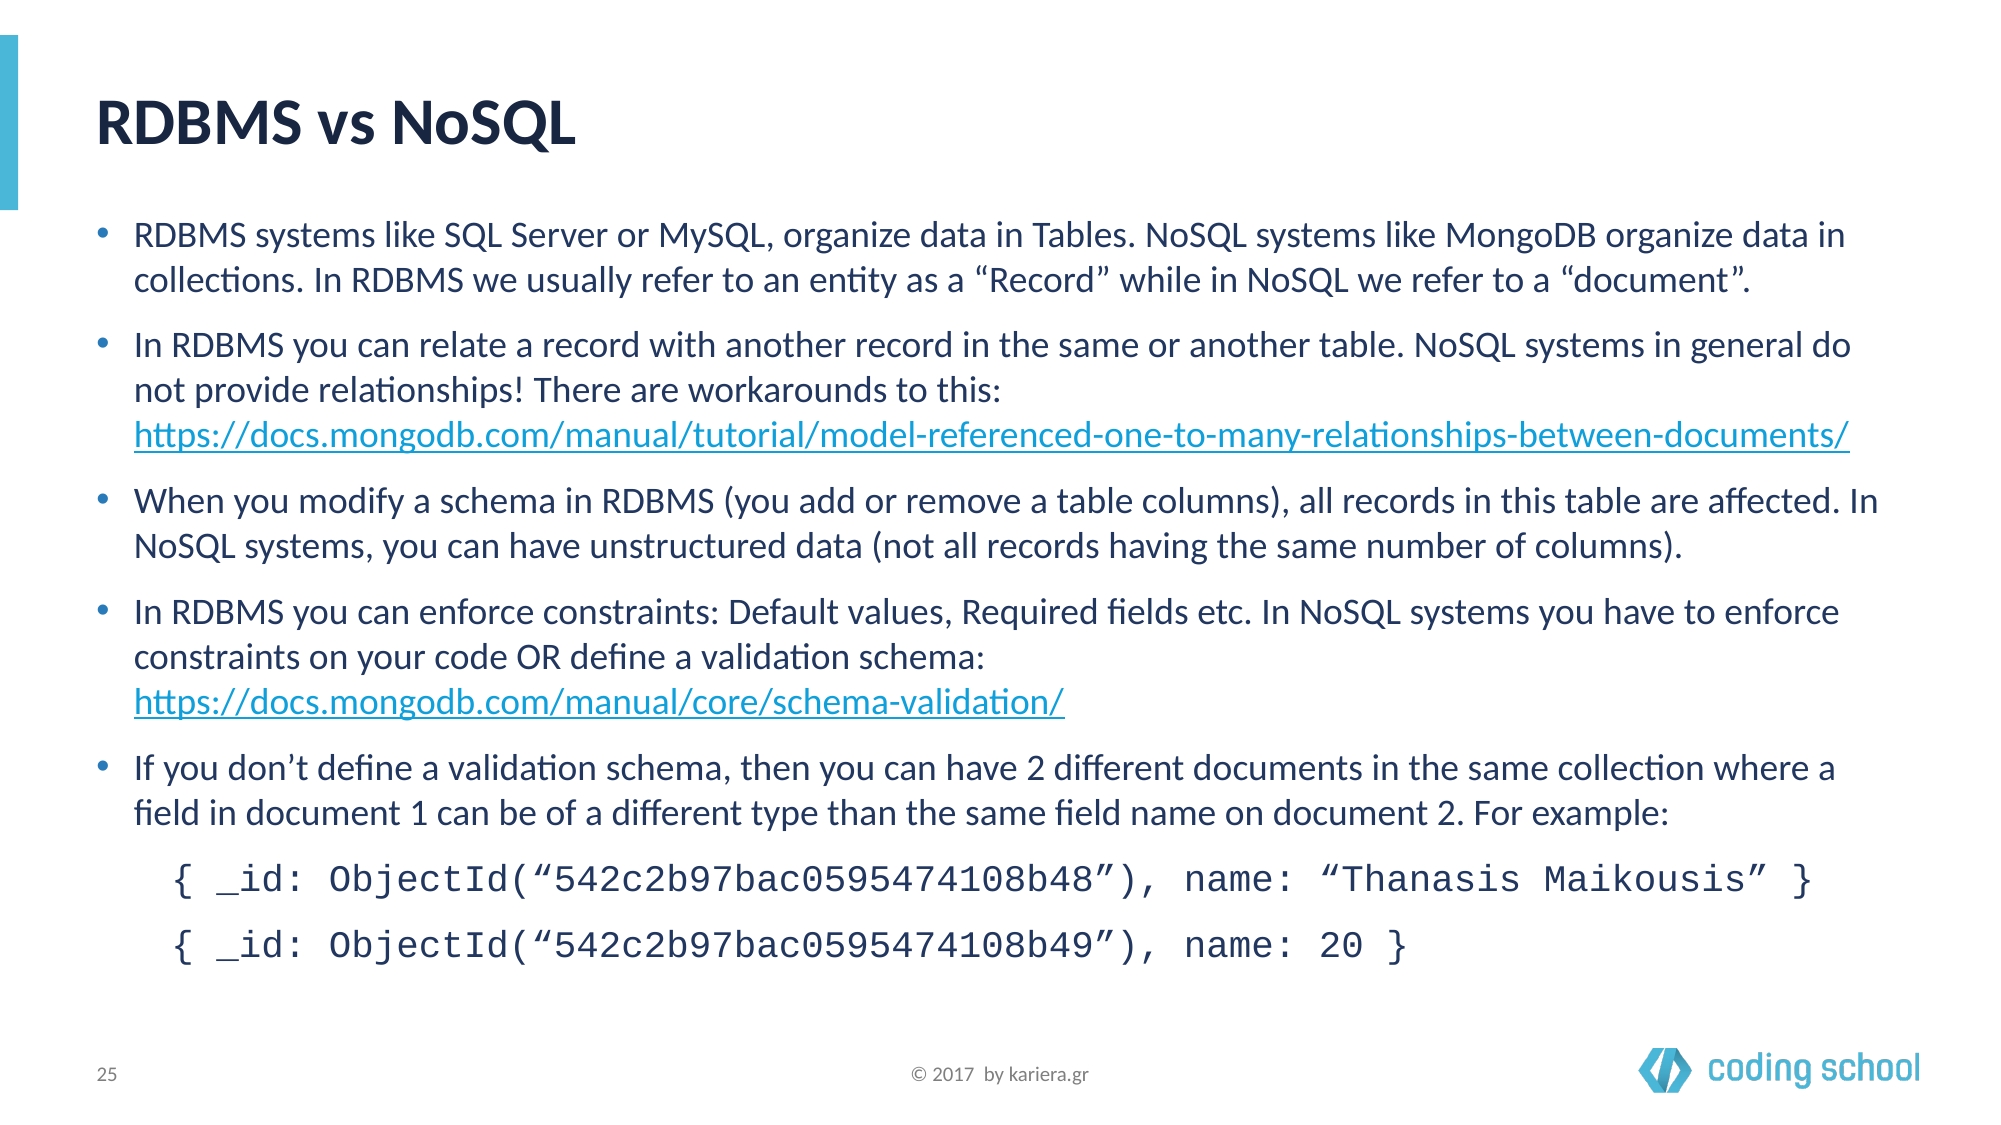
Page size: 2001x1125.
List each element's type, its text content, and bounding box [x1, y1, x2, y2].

title RDBMS vs NoSQL [81, 43, 1919, 203]
footer © 2017 by kariera.gr [662, 1042, 1338, 1103]
list RDBMS systems like SQL Server or MySQL, organize data in Tables. NoSQL systems like MongoDB organize data in collections. In RDBMS we usually refer to an entity as a “Record” while in NoSQL we refer to a “document”. In RDBMS you can relate a record with another record in the same or another table. NoSQL systems in general do not provide relationships! There are workarounds to this: https://docs.mongodb.com/manual/tutorial/model-referenced-one-to-many-relationships-between-documents/ When you modify a schema in RDBMS (you add or remove a table columns), all records in this table are affected. In NoSQL systems, you can have unstructured data (not all records having the same number of columns). In RDBMS you can enforce constraints: Default values, Required fields etc. In NoSQL systems you have to enforce constraints on your code OR define a validation schema: https://docs.mongodb.com/manual/core/schema-validation/ If you don’t define a validation schema, then you can have 2 different documents in the same collection where a field in document 1 can be of a different type than the same field name on document 2. For example: { _id: ObjectId(“542c2b97bac0595474108b48”), name: “Thanasis Maikousis” } { _id: ObjectId(“542c2b97bac0595474108b49”), name: 20 } [81, 203, 1919, 1043]
slide_number ‹#› [81, 1042, 532, 1103]
picture [1638, 1048, 1919, 1093]
